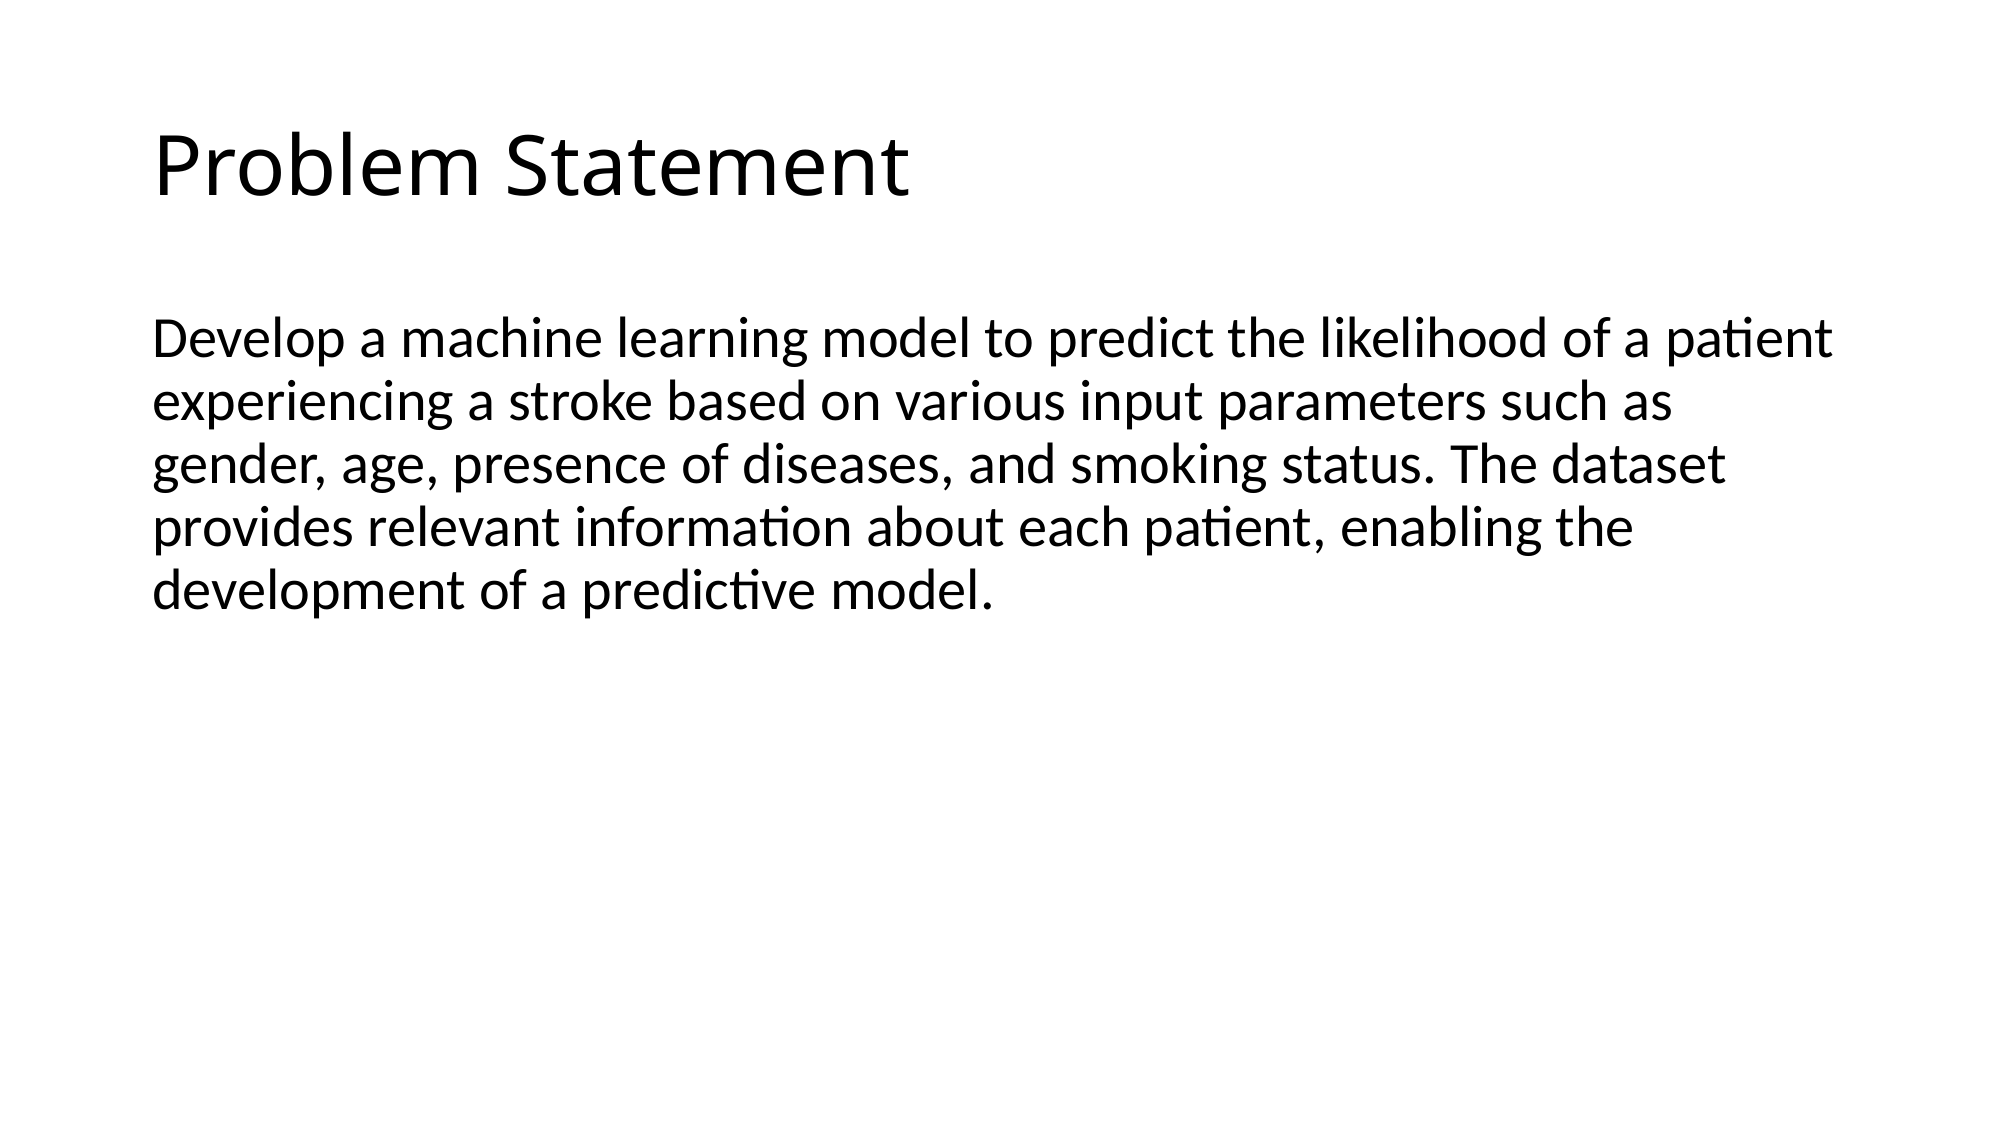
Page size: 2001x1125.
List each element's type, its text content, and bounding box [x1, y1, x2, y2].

title Problem Statement [137, 59, 1863, 278]
list Develop a machine learning model to predict the likelihood of a patient experiencing a stroke based on various input parameters such as gender, age, presence of diseases, and smoking status. The dataset provides relevant information about each patient, enabling the development of a predictive model. [137, 299, 1863, 1014]
